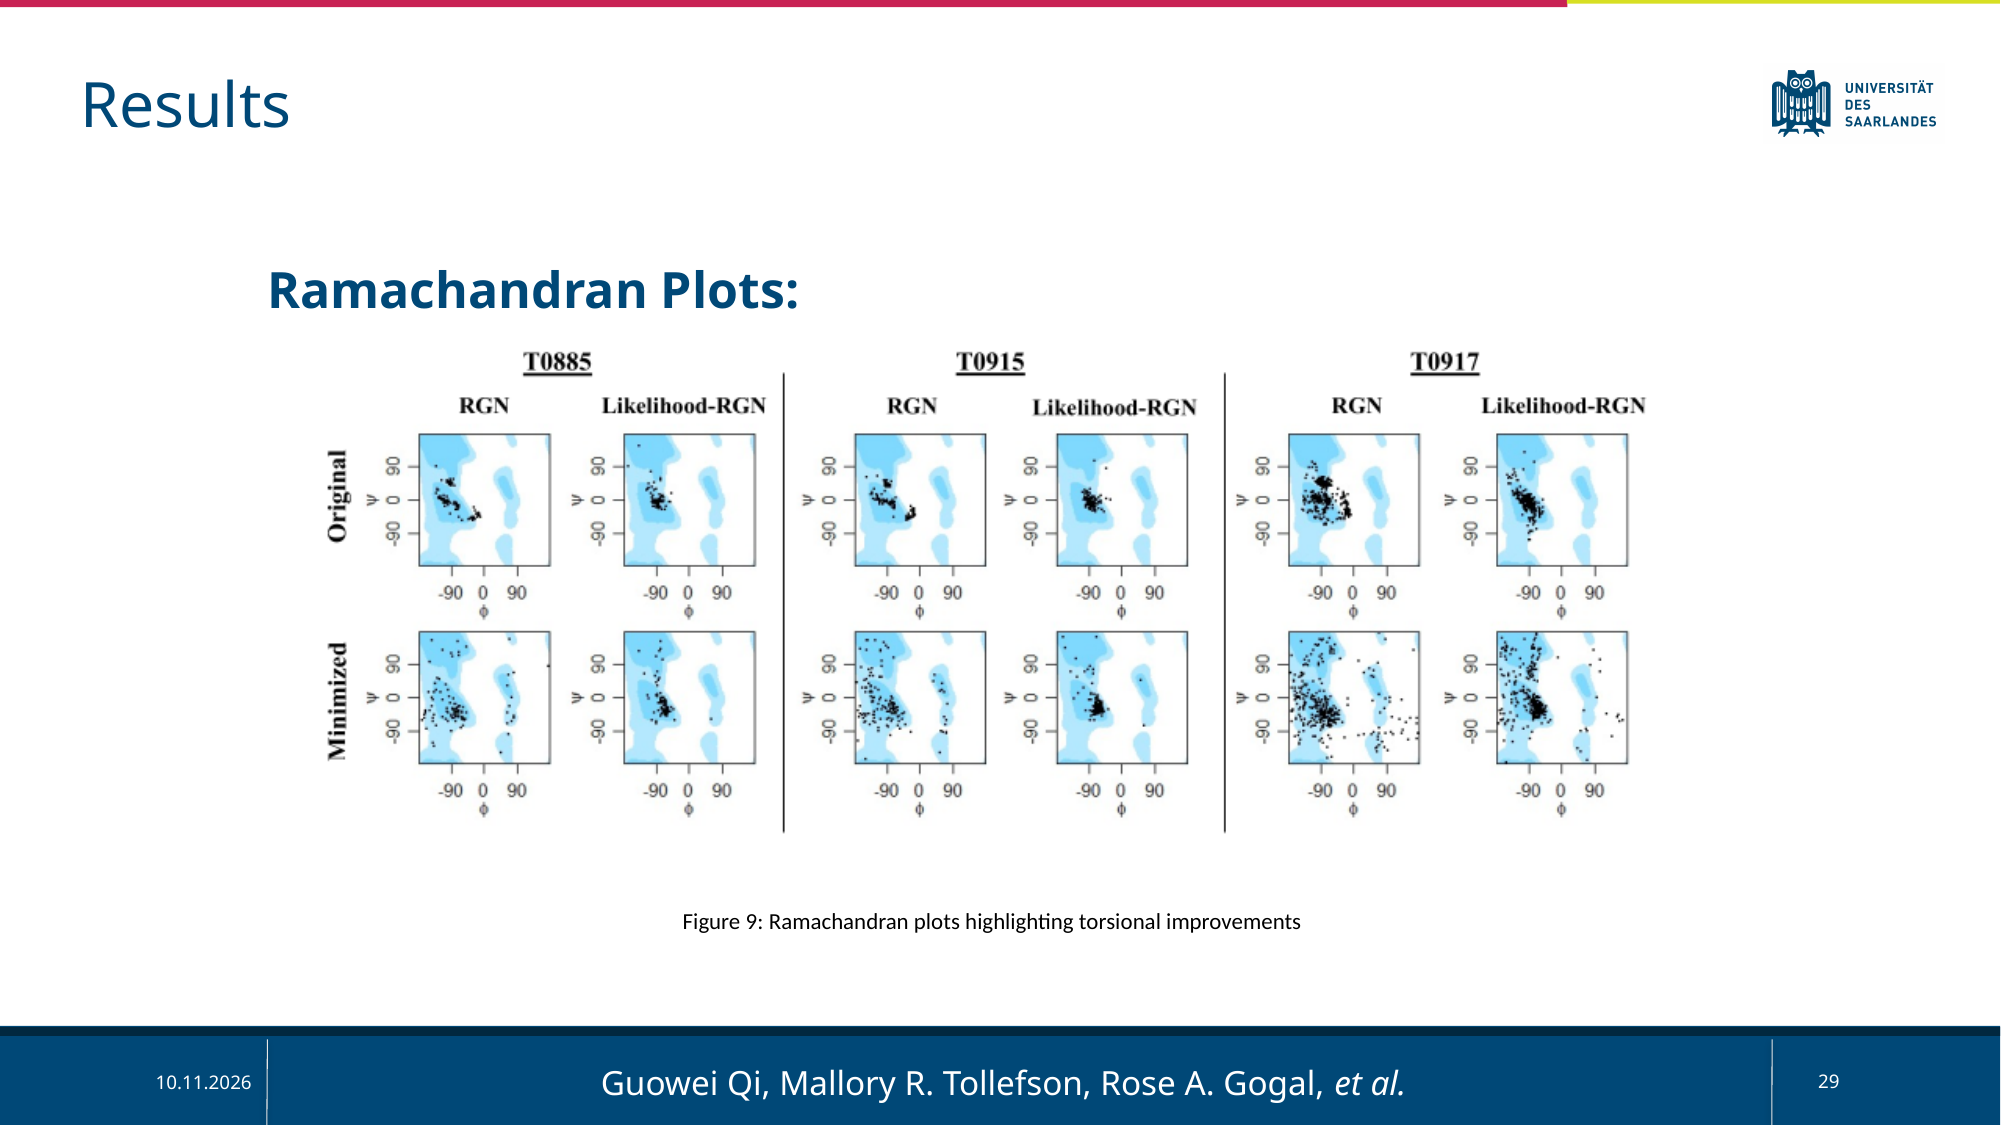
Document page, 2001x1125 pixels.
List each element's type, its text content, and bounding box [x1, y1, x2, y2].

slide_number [65, 1053, 267, 1113]
picture [1763, 63, 1945, 144]
picture [267, 335, 1689, 846]
footer Guowei Qi, Mallory R. Tollefson, Rose A. Gogal, et al. [266, 1052, 1741, 1113]
text_box Figure 9: Ramachandran plots highlighting torsional improvements [667, 899, 1371, 942]
list Ramachandran Plots: [267, 221, 1771, 959]
slide_number 29 [1803, 1052, 2000, 1113]
list Results [65, 57, 1520, 170]
